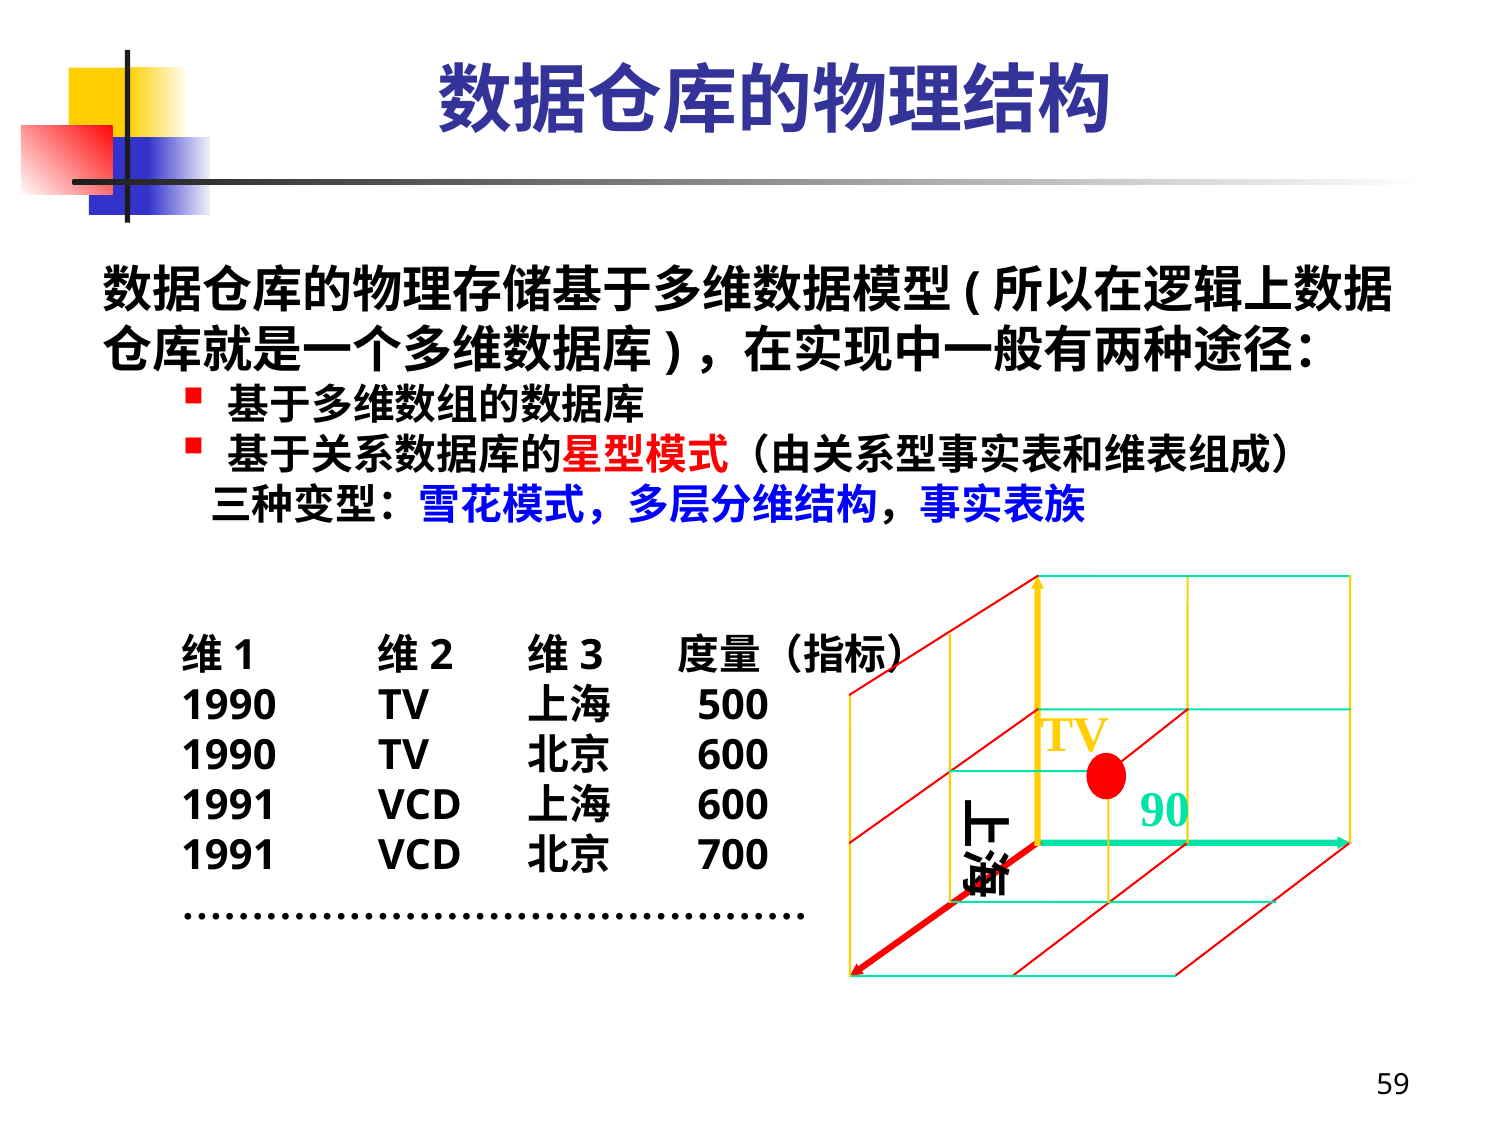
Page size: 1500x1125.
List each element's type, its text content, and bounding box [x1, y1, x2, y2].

text_box 数据仓库的物理存储基于多维数据模型(所以在逻辑上数据仓库就是一个多维数据库)，在实现中一般有两种途径： 基于多维数组的数据库 基于关系数据库的星型模式（由关系型事实表和维表组成） 三种变型：雪花模式，多层分维结构，事实表族 维1 维2 维3 度量（指标） 1990 TV 上海 500 1990 TV 北京 600 1991 VCD 上海 600 1991 VCD 北京 700 ……………………………………… [87, 249, 1438, 1025]
slide_number 59 [1112, 1037, 1426, 1113]
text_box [849, 575, 1351, 977]
text_box 数据仓库的物理结构 [137, 49, 1413, 144]
